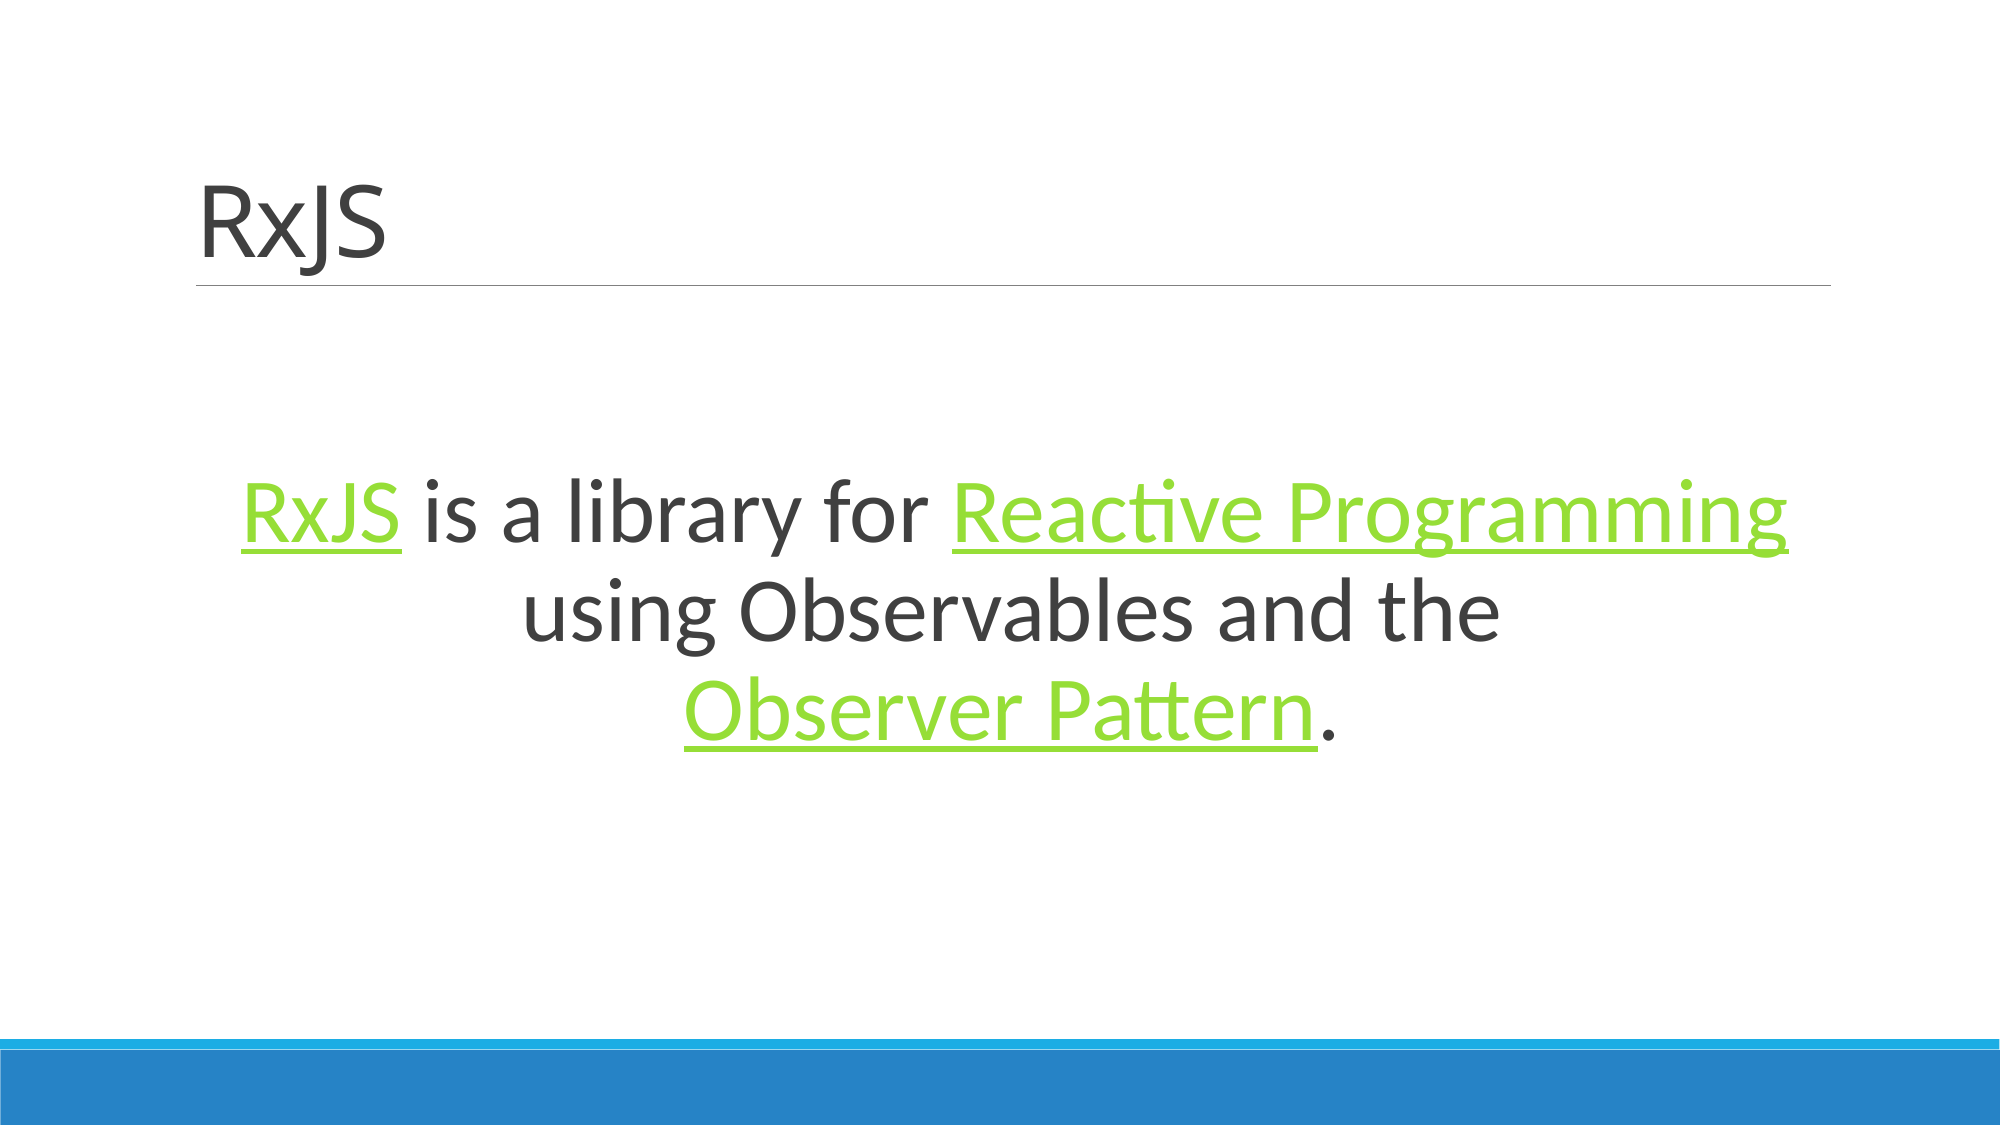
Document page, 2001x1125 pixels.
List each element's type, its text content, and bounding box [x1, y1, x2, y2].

list RxJS is a library for Reactive Programming using Observables and the Observer Pattern. [180, 302, 1830, 963]
title RxJS [180, 47, 1830, 285]
